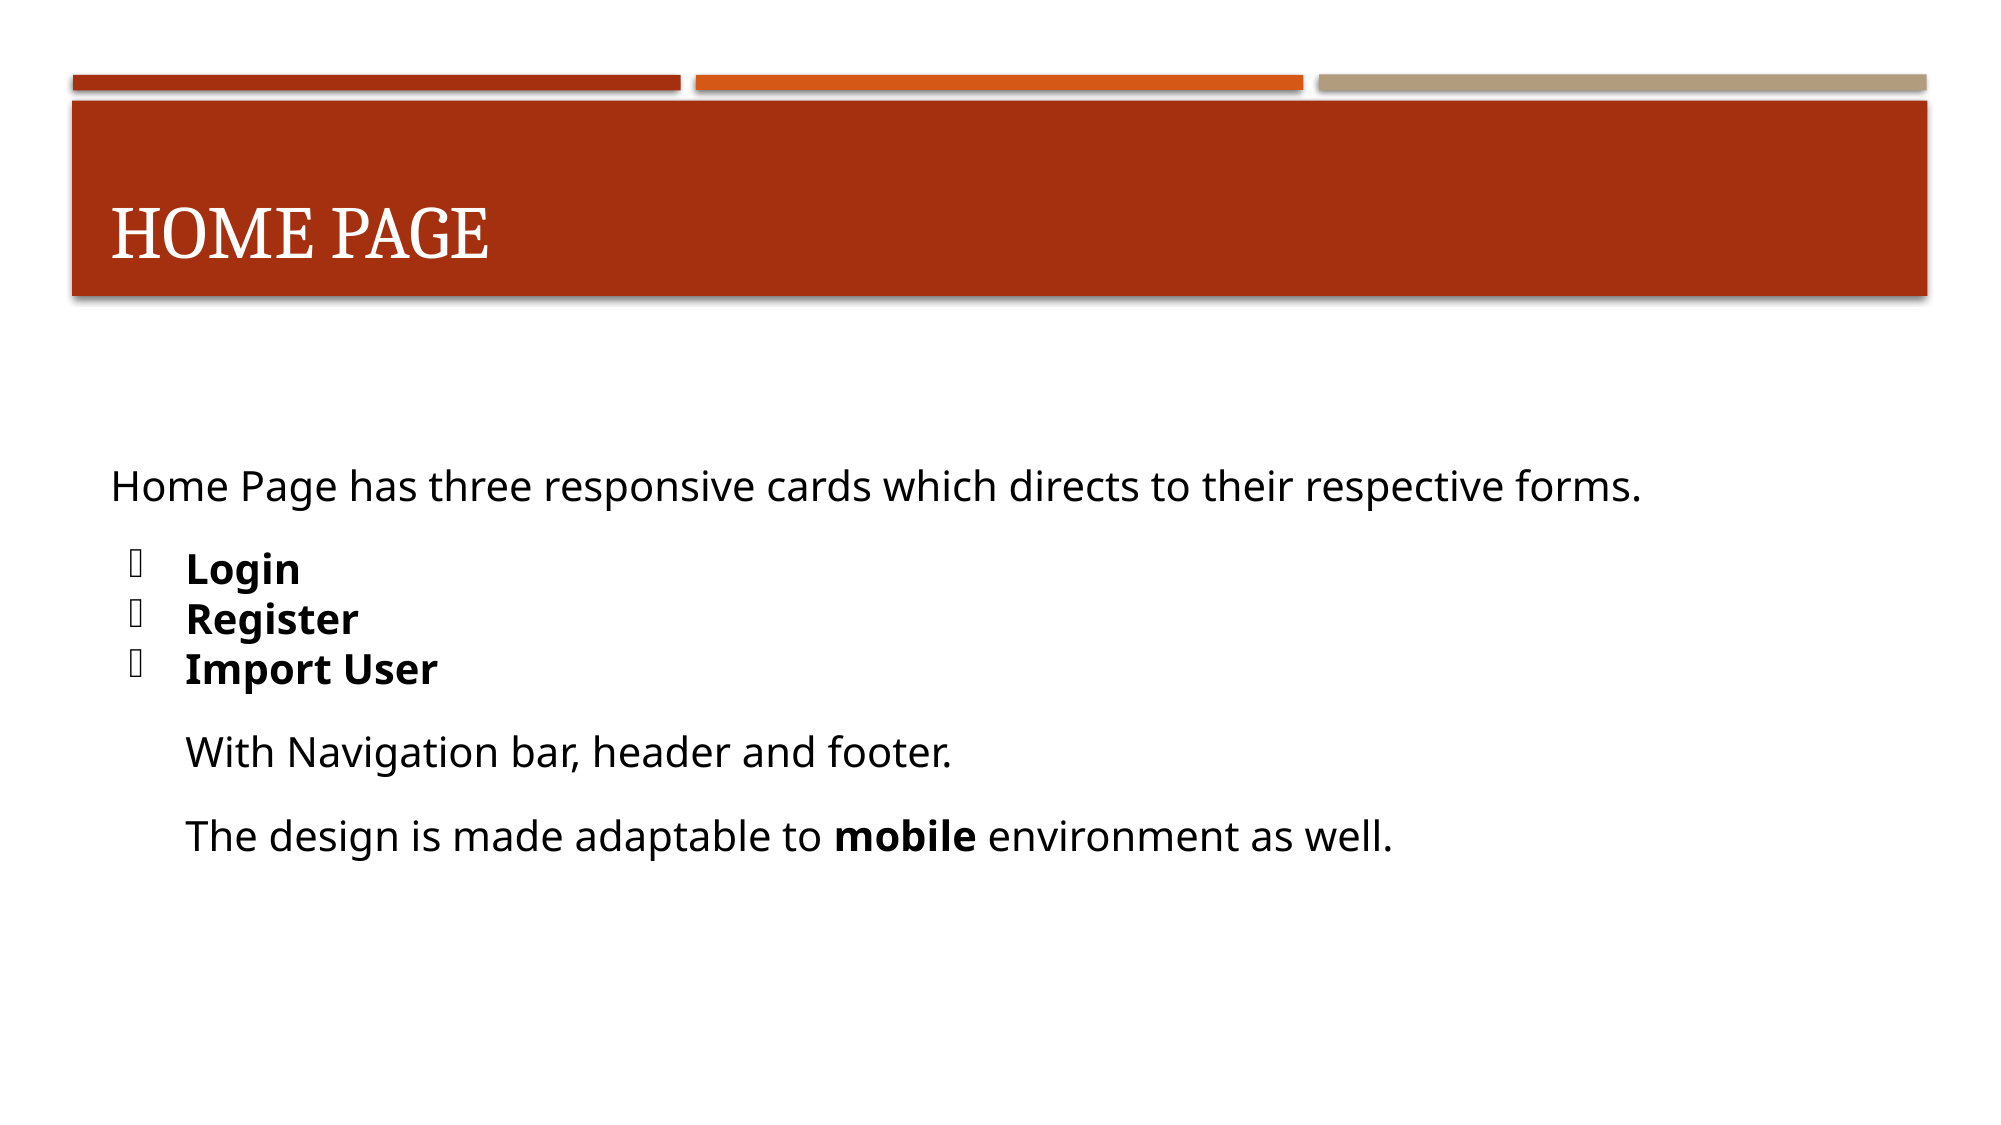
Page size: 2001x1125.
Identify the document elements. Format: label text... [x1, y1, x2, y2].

title HOME PAGE [95, 115, 1905, 282]
list Home Page has three responsive cards which directs to their respective forms. Login Register Import User With Navigation bar, header and footer. The design is made adaptable to mobile environment as well. [95, 357, 1905, 962]
